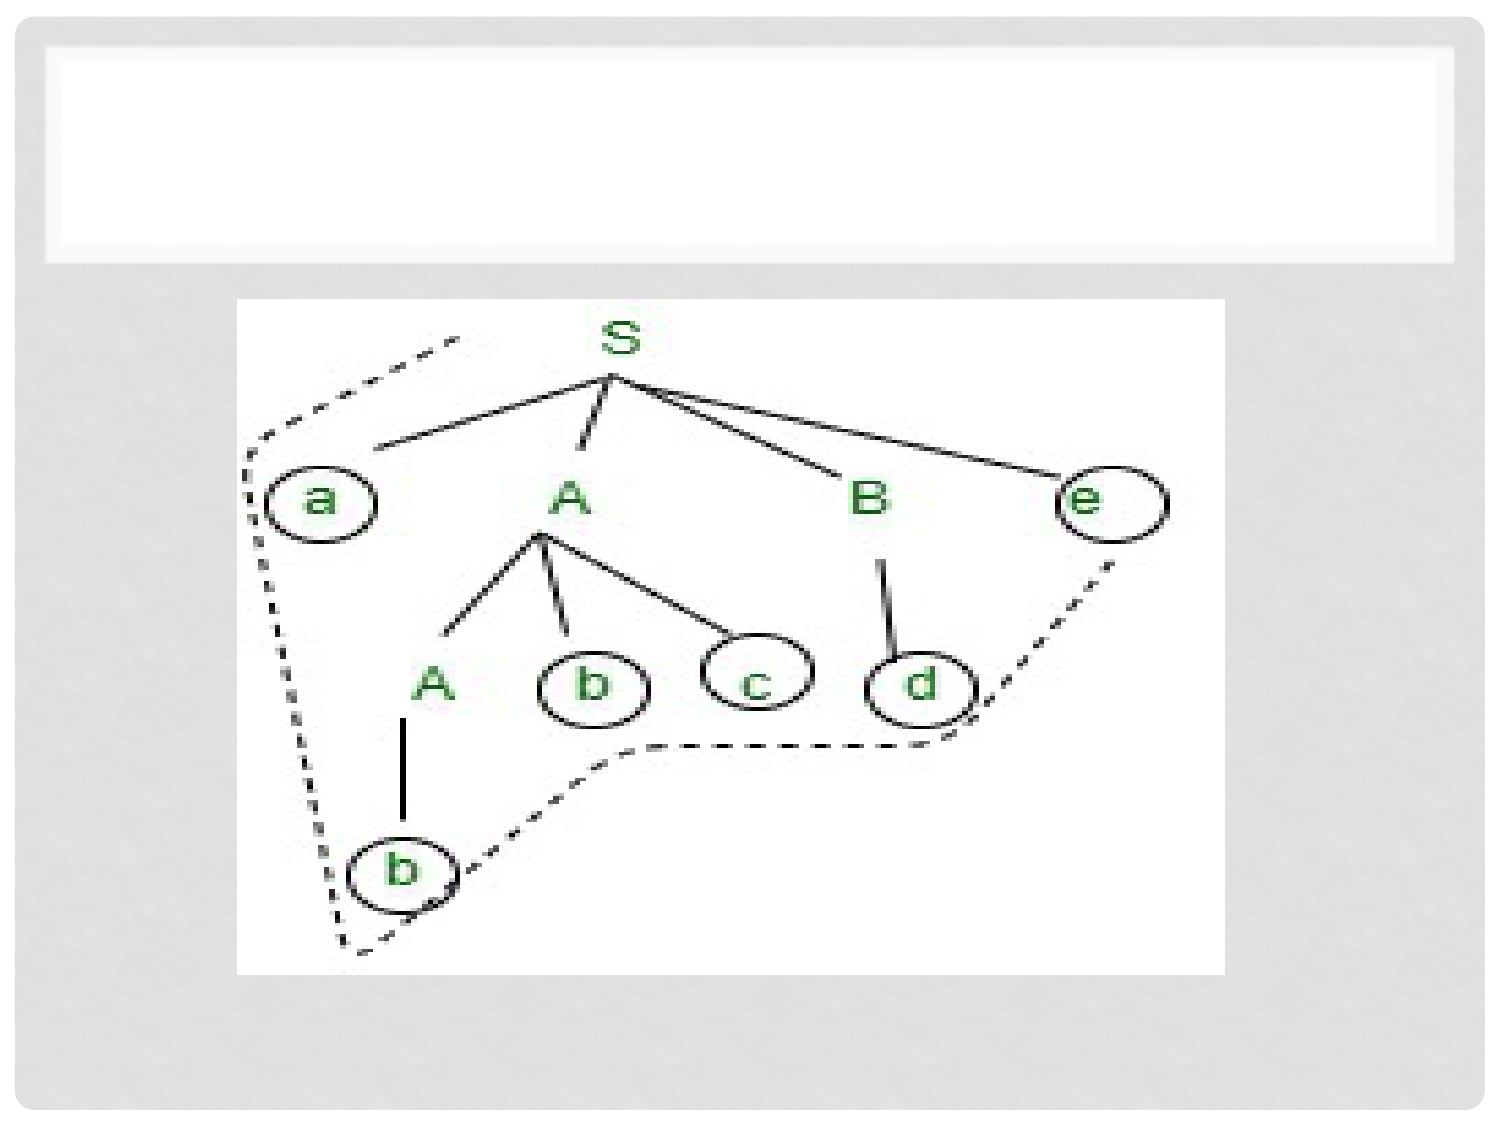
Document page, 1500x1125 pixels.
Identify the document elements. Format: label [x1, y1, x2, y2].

list [237, 299, 1226, 976]
